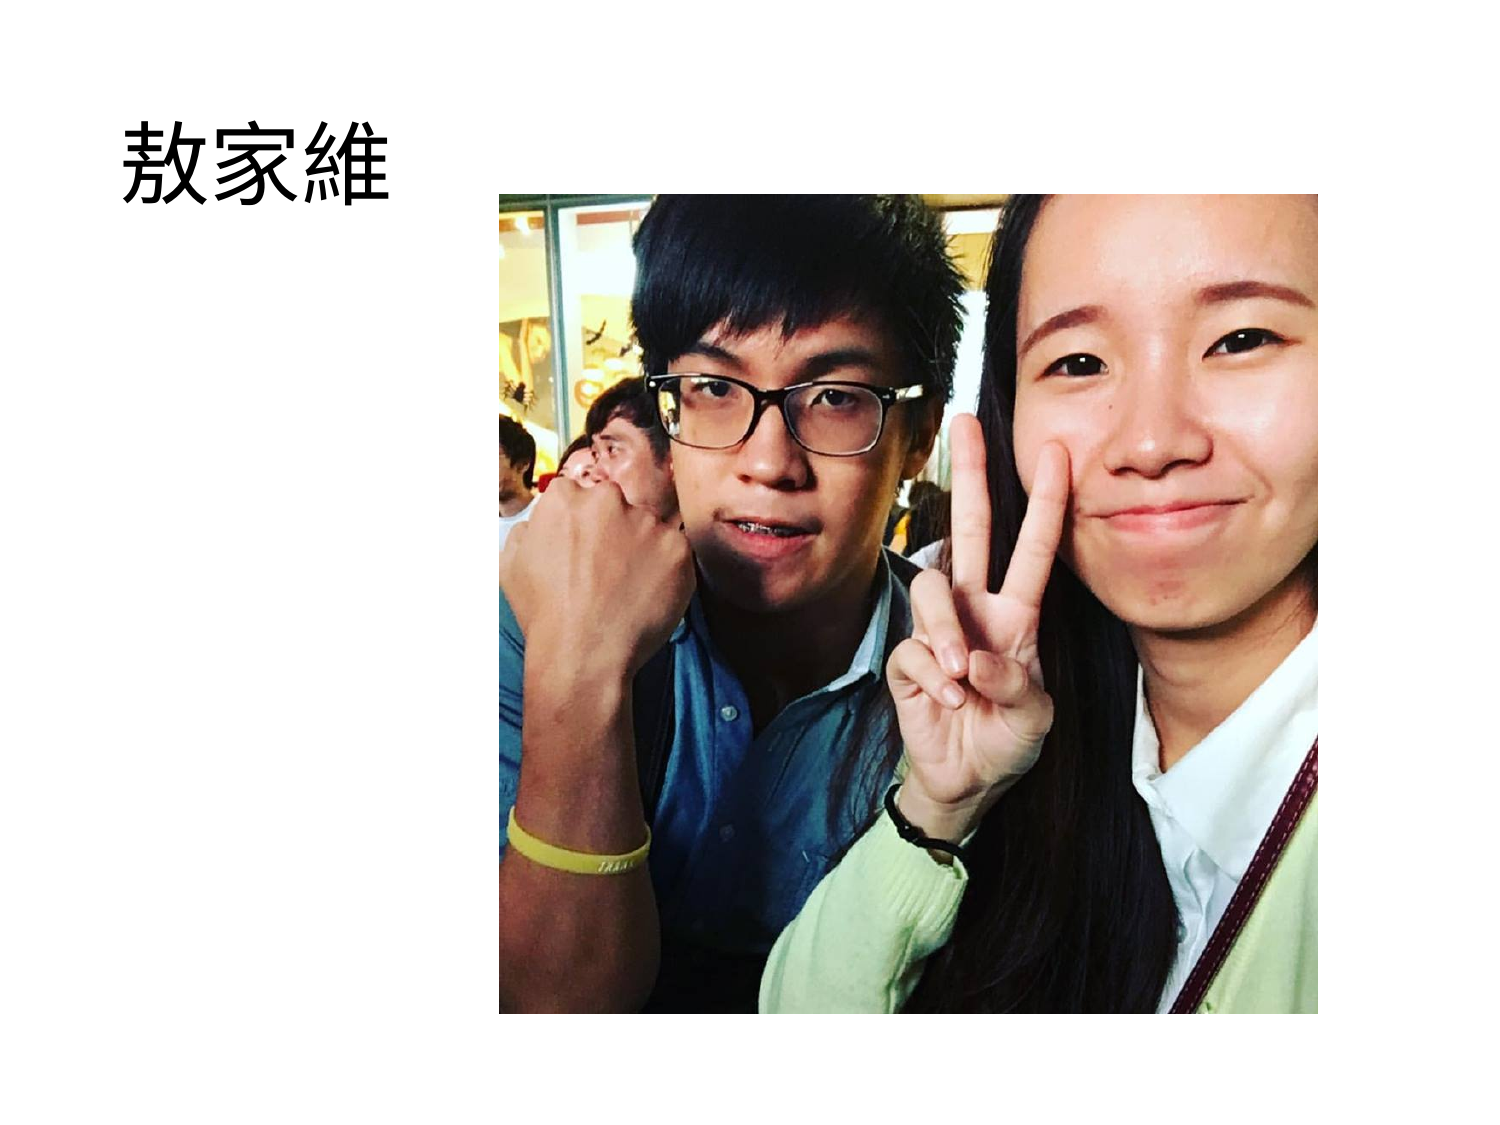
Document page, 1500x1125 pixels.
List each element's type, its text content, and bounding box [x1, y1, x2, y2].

picture [499, 194, 1318, 1014]
title 敖家維 [103, 59, 1397, 278]
